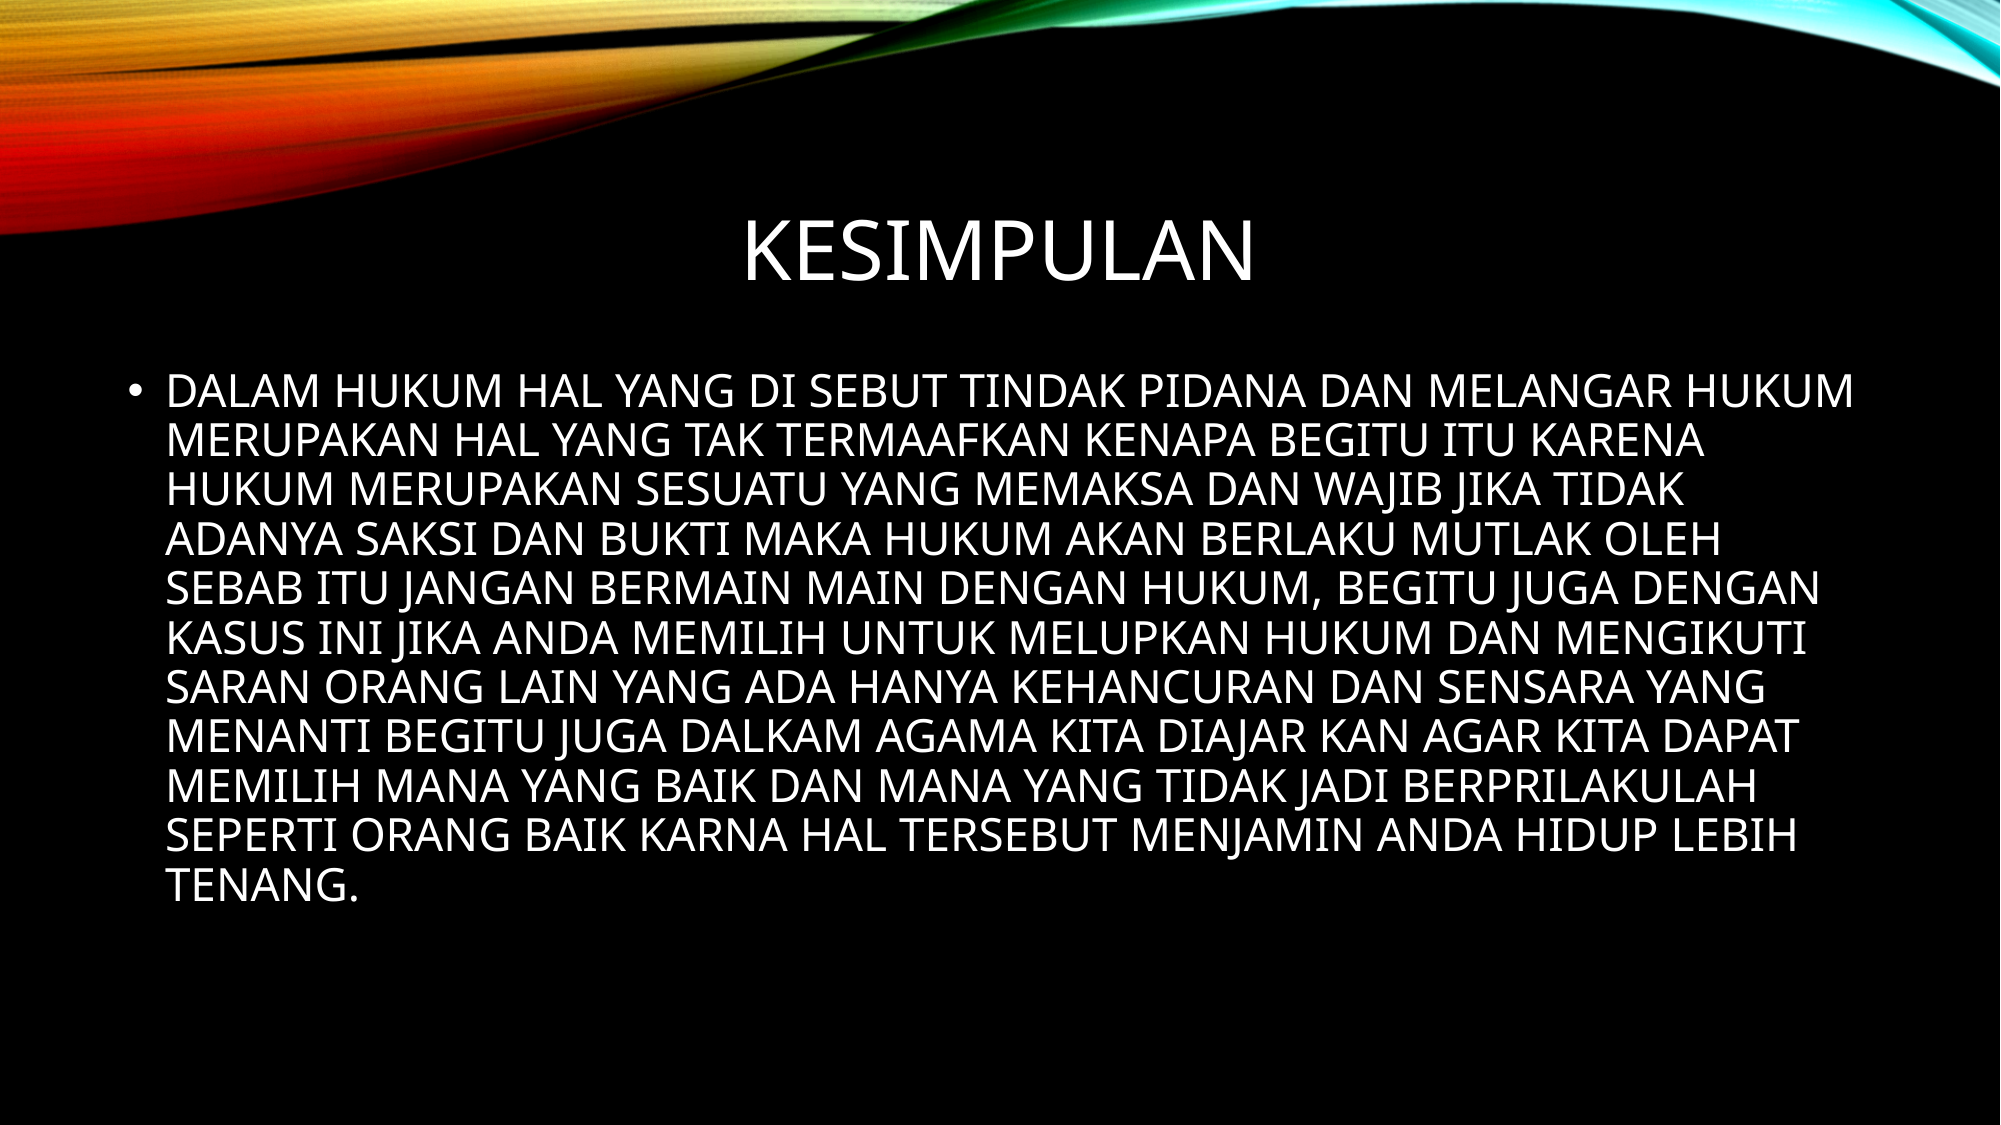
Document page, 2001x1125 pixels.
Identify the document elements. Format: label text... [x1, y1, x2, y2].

picture [0, 0, 2000, 237]
list DALAM HUKUM HAL YANG DI SEBUT TINDAK PIDANA DAN MELANGAR HUKUM MERUPAKAN HAL YANG TAK TERMAAFKAN KENAPA BEGITU ITU KARENA HUKUM MERUPAKAN SESUATU YANG MEMAKSA DAN WAJIB JIKA TIDAK ADANYA SAKSI DAN BUKTI MAKA HUKUM AKAN BERLAKU MUTLAK OLEH SEBAB ITU JANGAN BERMAIN MAIN DENGAN HUKUM, BEGITU JUGA DENGAN KASUS INI JIKA ANDA MEMILIH UNTUK MELUPKAN HUKUM DAN MENGIKUTI SARAN ORANG LAIN YANG ADA HANYA KEHANCURAN DAN SENSARA YANG MENANTI BEGITU JUGA DALKAM AGAMA KITA DIAJAR KAN AGAR KITA DAPAT MEMILIH MANA YANG BAIK DAN MANA YANG TIDAK JADI BERPRILAKULAH SEPERTI ORANG BAIK KARNA HAL TERSEBUT MENJAMIN ANDA HIDUP LEBIH TENANG. [112, 360, 1888, 1021]
title kesimpulan [293, 147, 1707, 360]
